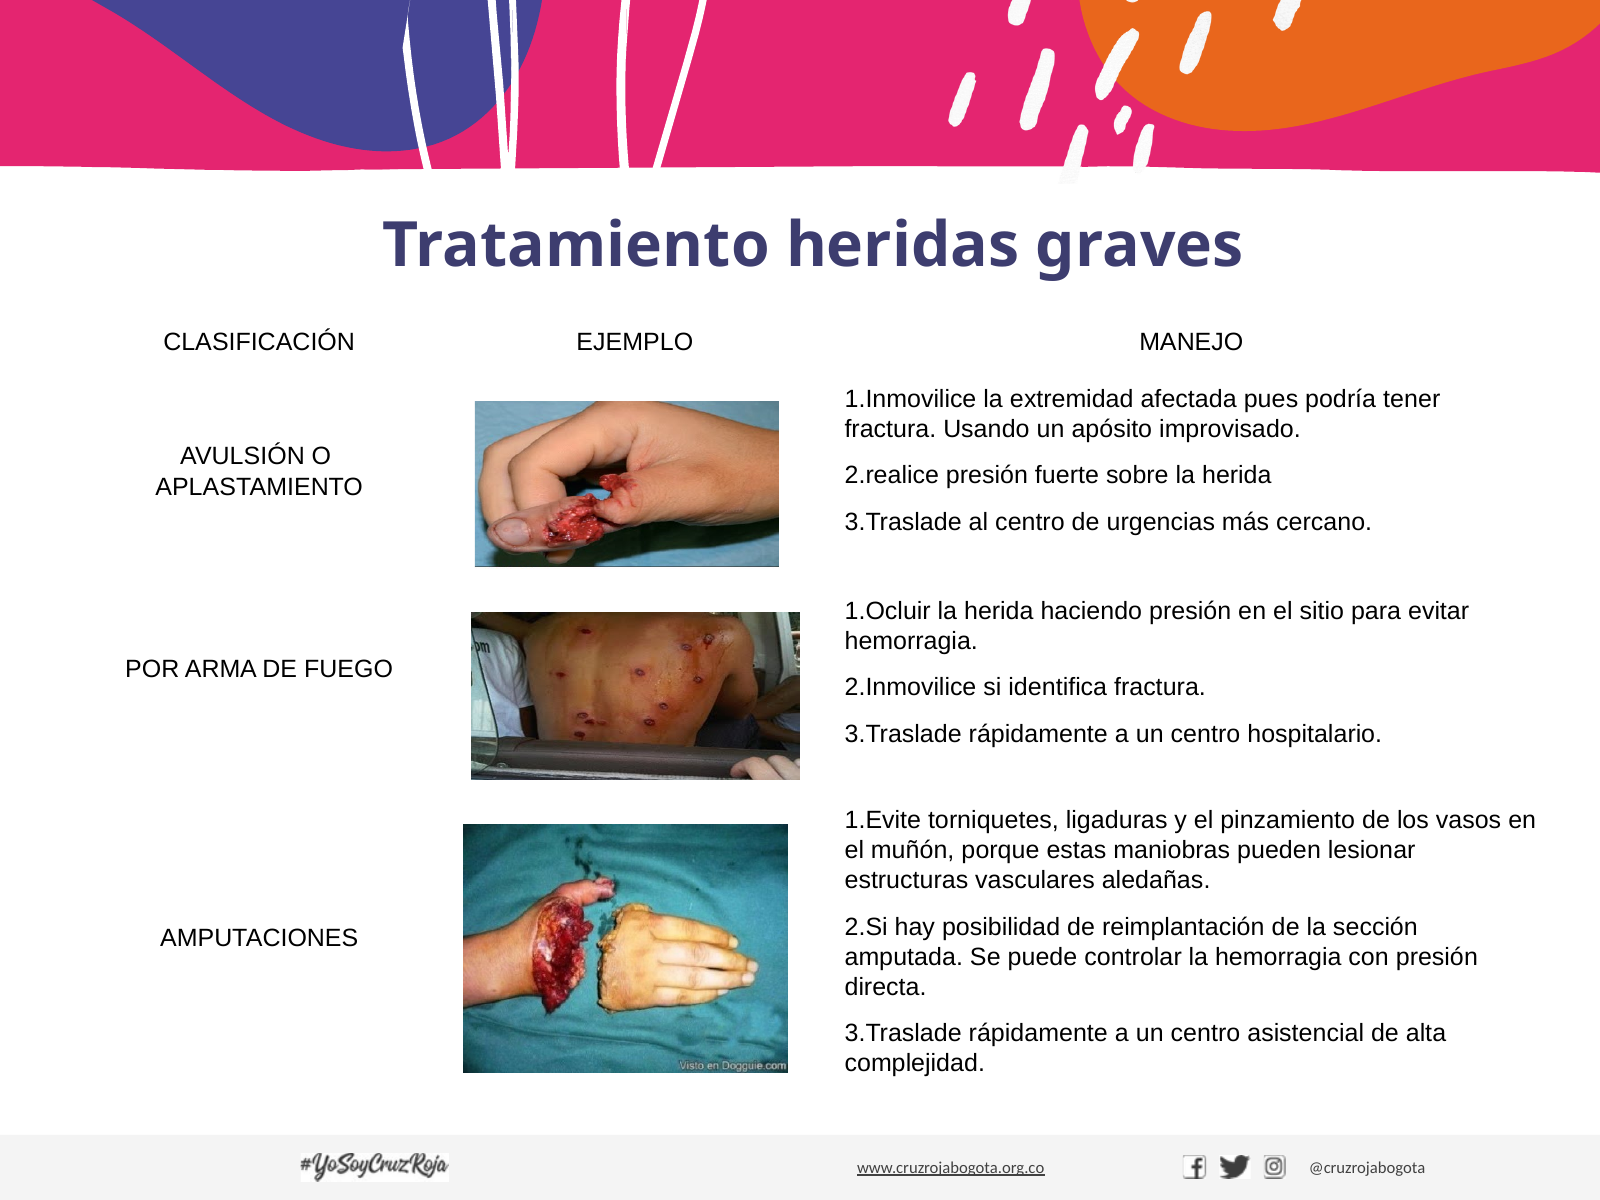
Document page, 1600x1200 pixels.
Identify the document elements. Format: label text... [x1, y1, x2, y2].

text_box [0, 1134, 1600, 1200]
table_header CLASIFICACIÓN [92, 313, 426, 381]
picture [471, 612, 801, 780]
table_cell AVULSIÓN O APLASTAMIENTO [92, 381, 426, 594]
table_cell [426, 381, 844, 594]
table_cell AMPUTACIONES [92, 803, 426, 1119]
table_cell [426, 803, 844, 1119]
table_cell 1.Ocluir la herida haciendo presión en el sitio para evitar hemorragia. 2.Inmovilice si identifica fractura. 3.Traslade rápidamente a un centro hospitalario. [844, 594, 1539, 803]
title Tratamiento heridas graves [279, 201, 1346, 313]
table_header EJEMPLO [426, 313, 844, 381]
picture [474, 401, 780, 569]
picture [463, 824, 788, 1074]
table_cell 1.Evite torniquetes, ligaduras y el pinzamiento de los vasos en el muñón, porque estas maniobras pueden lesionar estructuras vasculares aledañas. 2.Si hay posibilidad de reimplantación de la sección amputada. Se puede controlar la hemorragia con presión directa. 3.Traslade rápidamente a un centro asistencial de alta complejidad. [844, 803, 1539, 1119]
table_cell POR ARMA DE FUEGO [92, 594, 426, 803]
table_header MANEJO [844, 313, 1539, 381]
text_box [0, 0, 1600, 184]
table_cell [426, 594, 844, 803]
table_cell 1.Inmovilice la extremidad afectada pues podría tener fractura. Usando un apósito improvisado. 2.realice presión fuerte sobre la herida 3.Traslade al centro de urgencias más cercano. [844, 381, 1539, 594]
